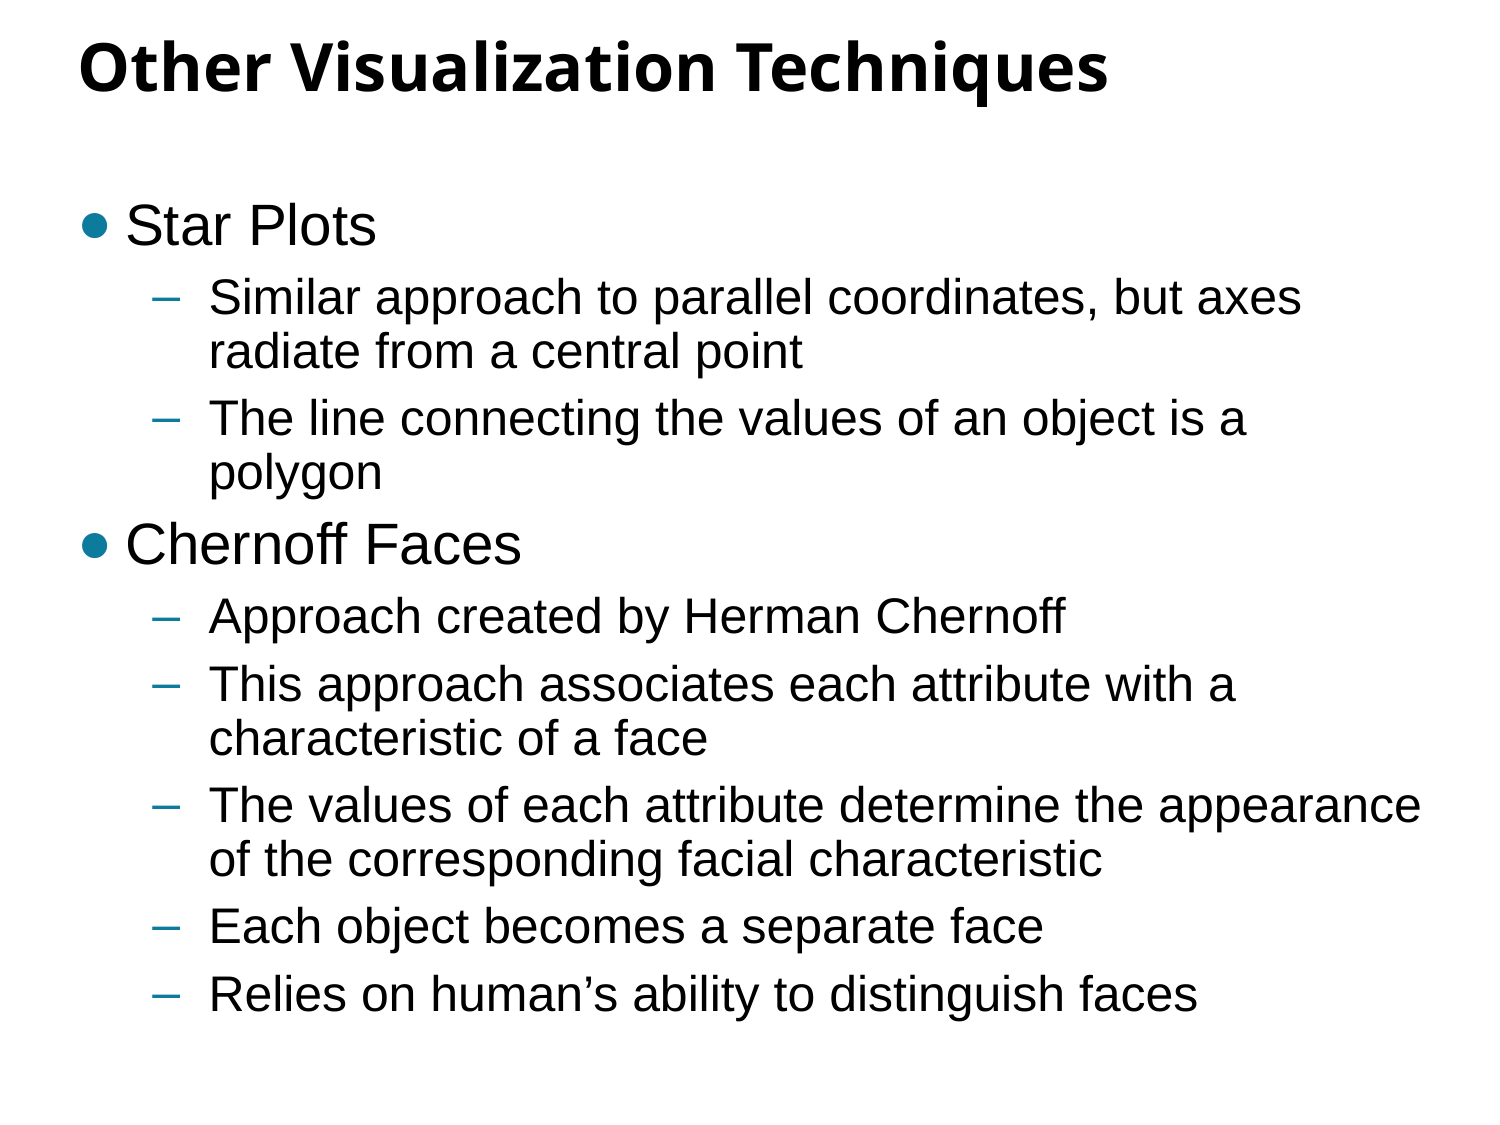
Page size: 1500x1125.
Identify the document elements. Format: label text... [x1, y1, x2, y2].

title Other Visualization Techniques [62, 24, 1421, 113]
list Star Plots Similar approach to parallel coordinates, but axes radiate from a central point The line connecting the values of an object is a polygon Chernoff Faces Approach created by Herman Chernoff This approach associates each attribute with a characteristic of a face The values of each attribute determine the appearance of the corresponding facial characteristic Each object becomes a separate face Relies on human’s ability to distinguish faces [62, 187, 1445, 1063]
